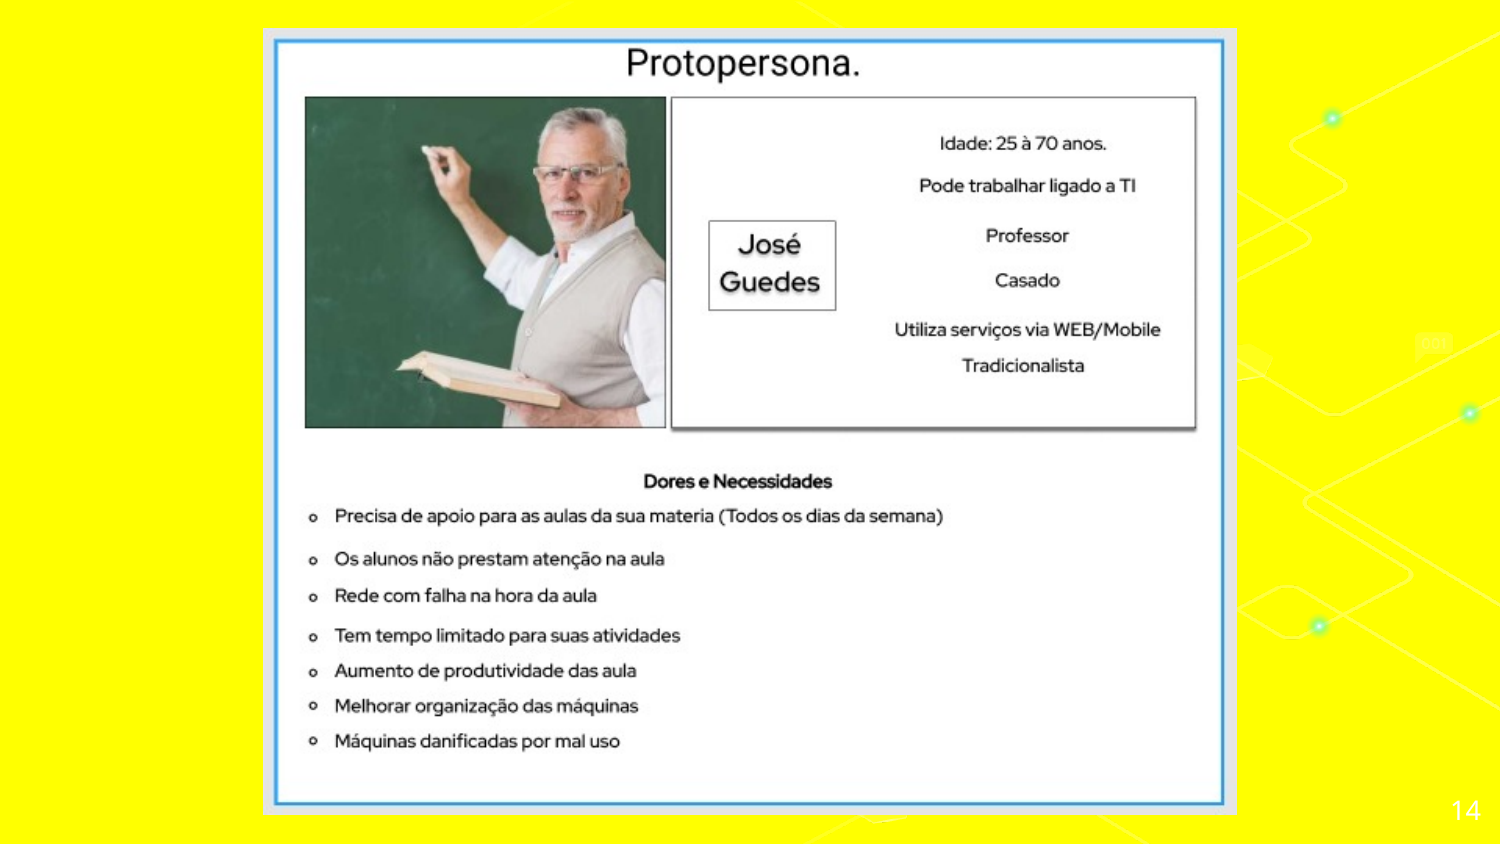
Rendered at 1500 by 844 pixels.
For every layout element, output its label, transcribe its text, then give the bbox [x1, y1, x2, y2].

slide_number 14 [1391, 779, 1482, 844]
picture [0, 0, 1500, 844]
